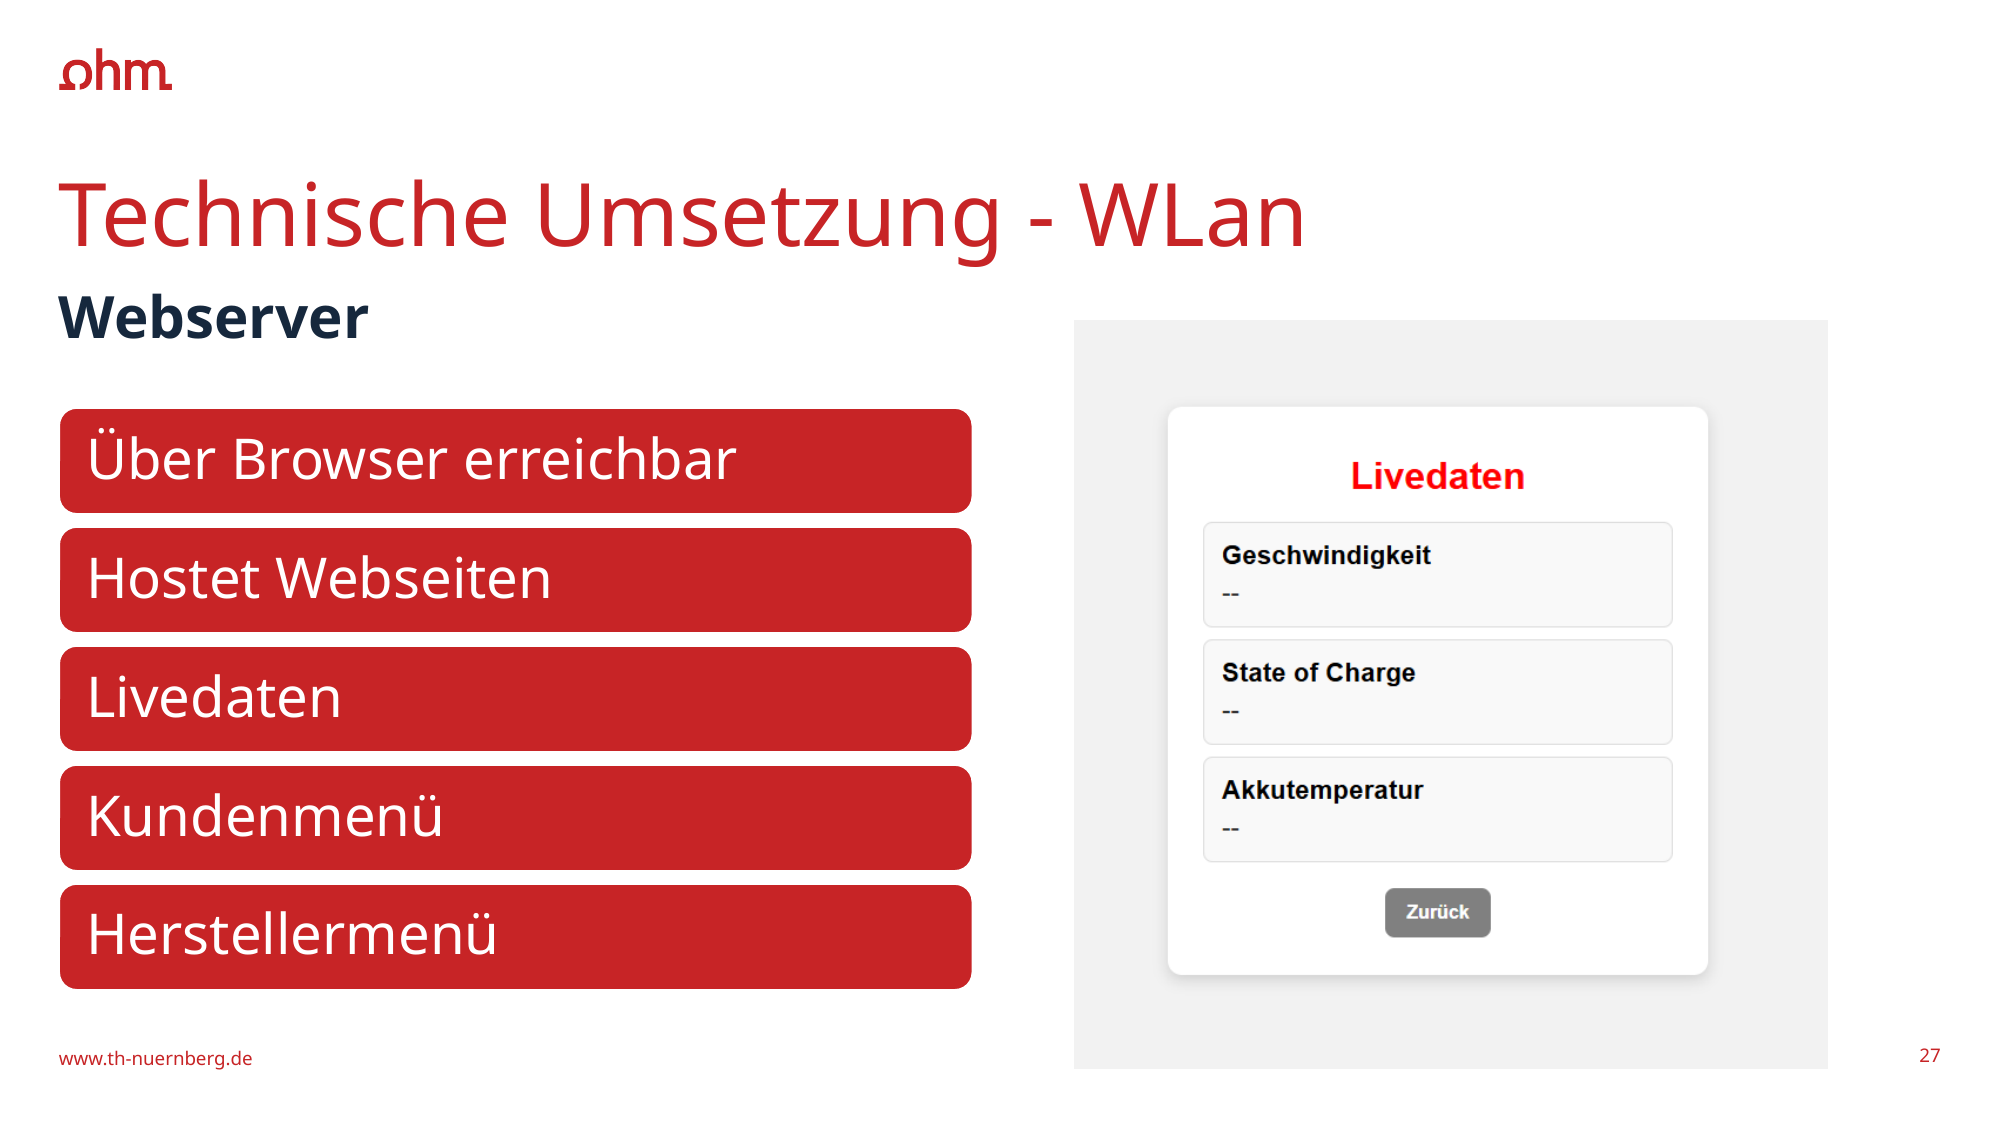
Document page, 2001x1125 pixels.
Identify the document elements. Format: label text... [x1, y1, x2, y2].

picture [59, 48, 172, 90]
list Webserver [59, 289, 973, 352]
picture [1074, 320, 1828, 1069]
title Technische Umsetzung - WLan [59, 177, 1941, 264]
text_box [58, 397, 973, 1001]
slide_number 27 [1827, 1046, 1941, 1070]
footer www.th-nuernberg.de [59, 1046, 1074, 1069]
